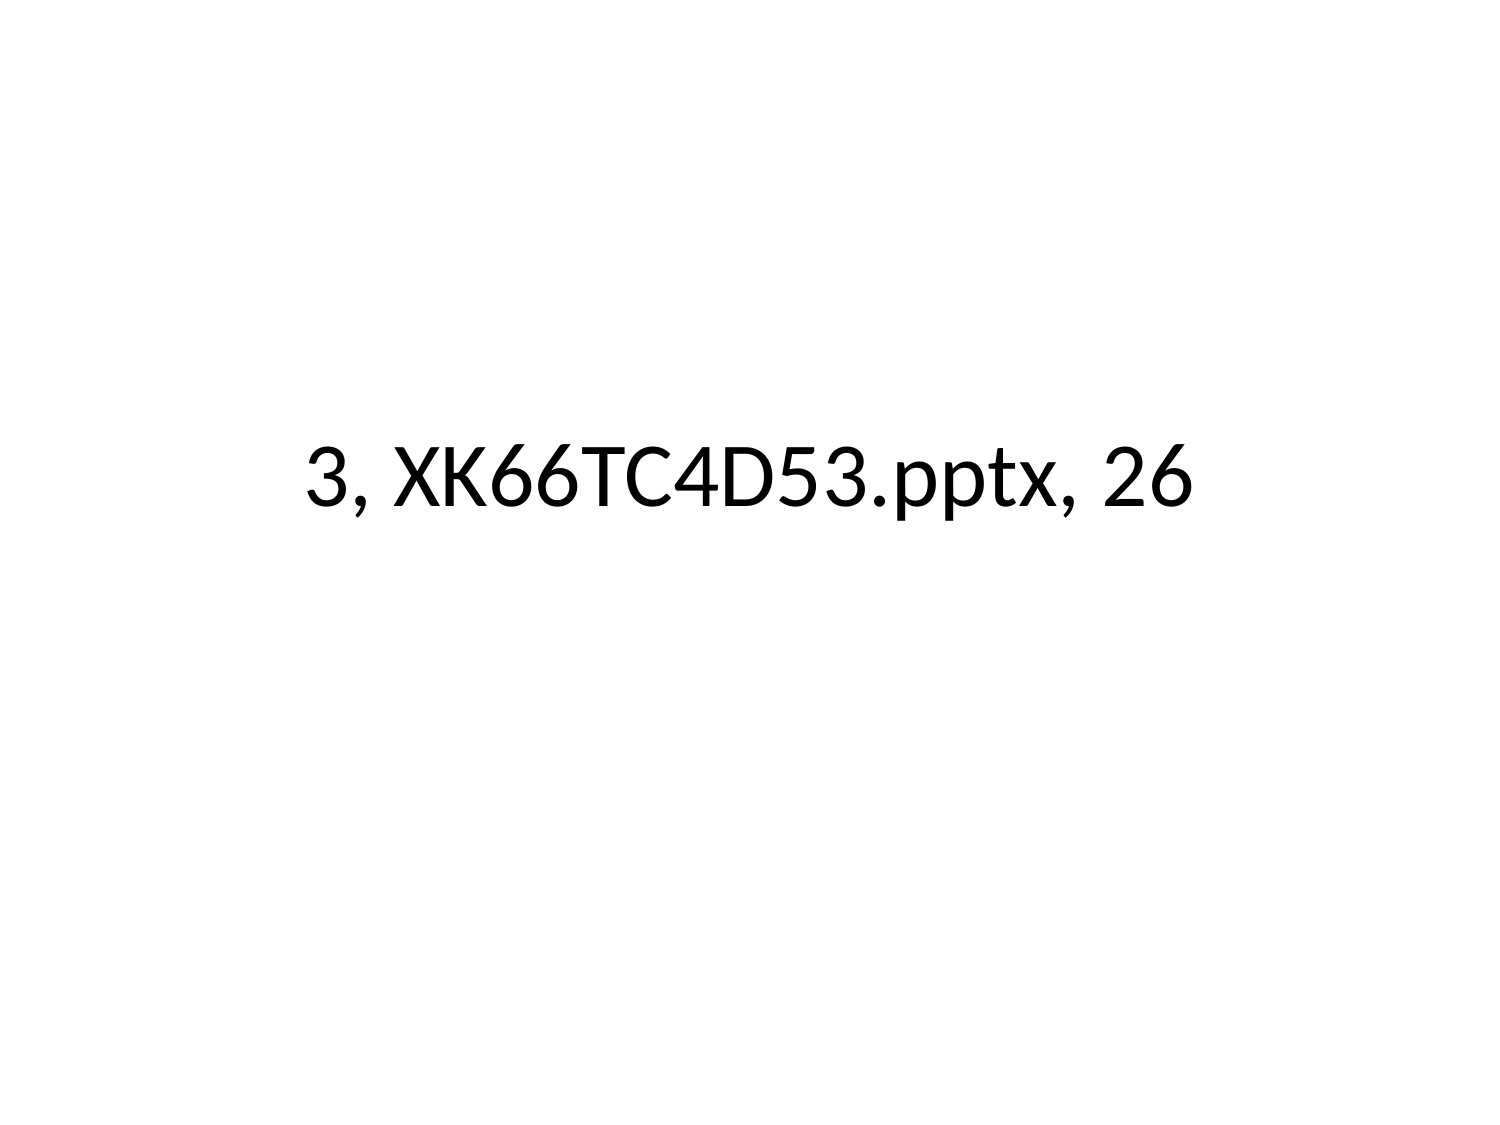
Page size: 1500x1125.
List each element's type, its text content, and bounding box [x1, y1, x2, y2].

title 3, XK66TC4D53.pptx, 26 [112, 349, 1388, 591]
